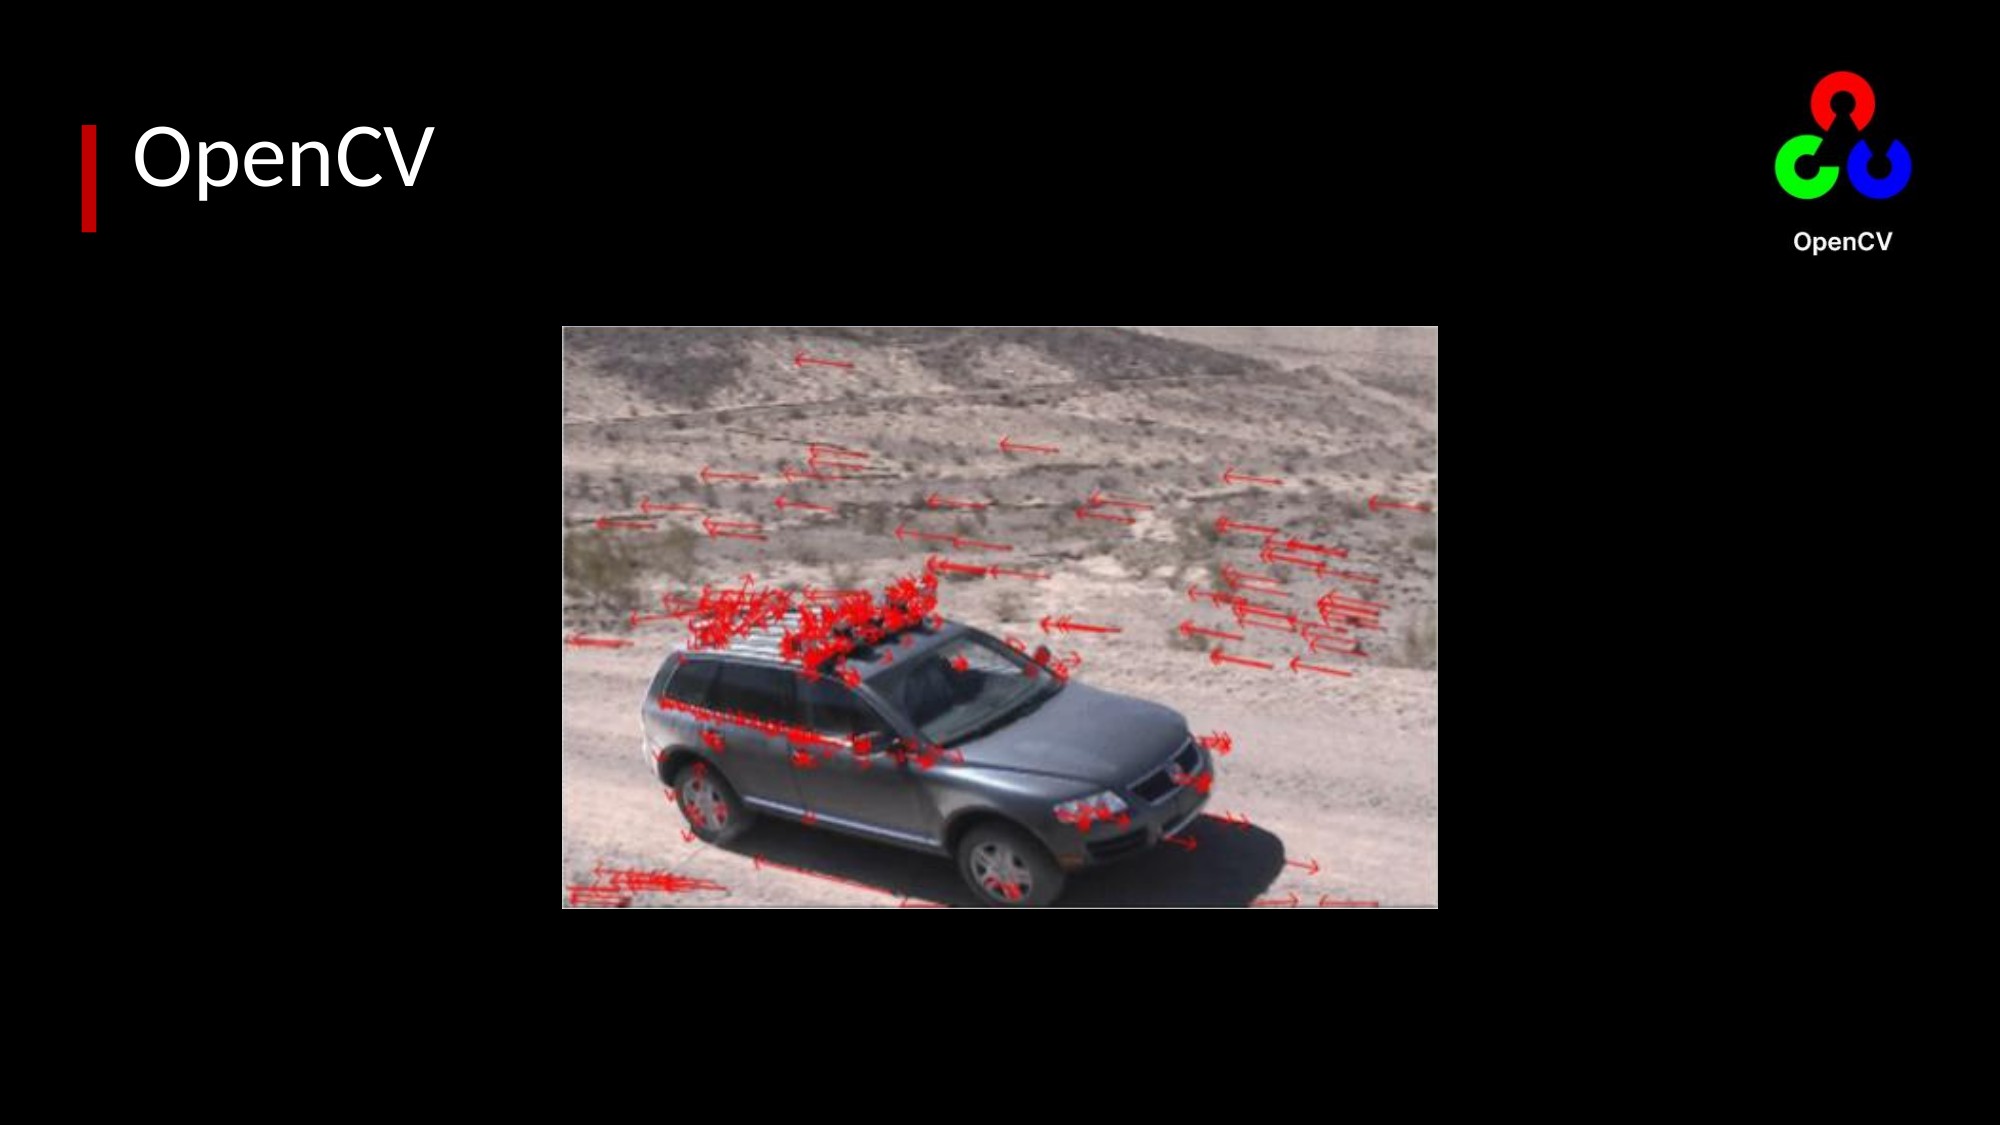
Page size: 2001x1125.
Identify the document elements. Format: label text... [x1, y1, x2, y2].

title OpenCV [117, 47, 1843, 265]
picture [1751, 50, 1934, 276]
text_box [81, 125, 97, 233]
picture [561, 326, 1439, 909]
